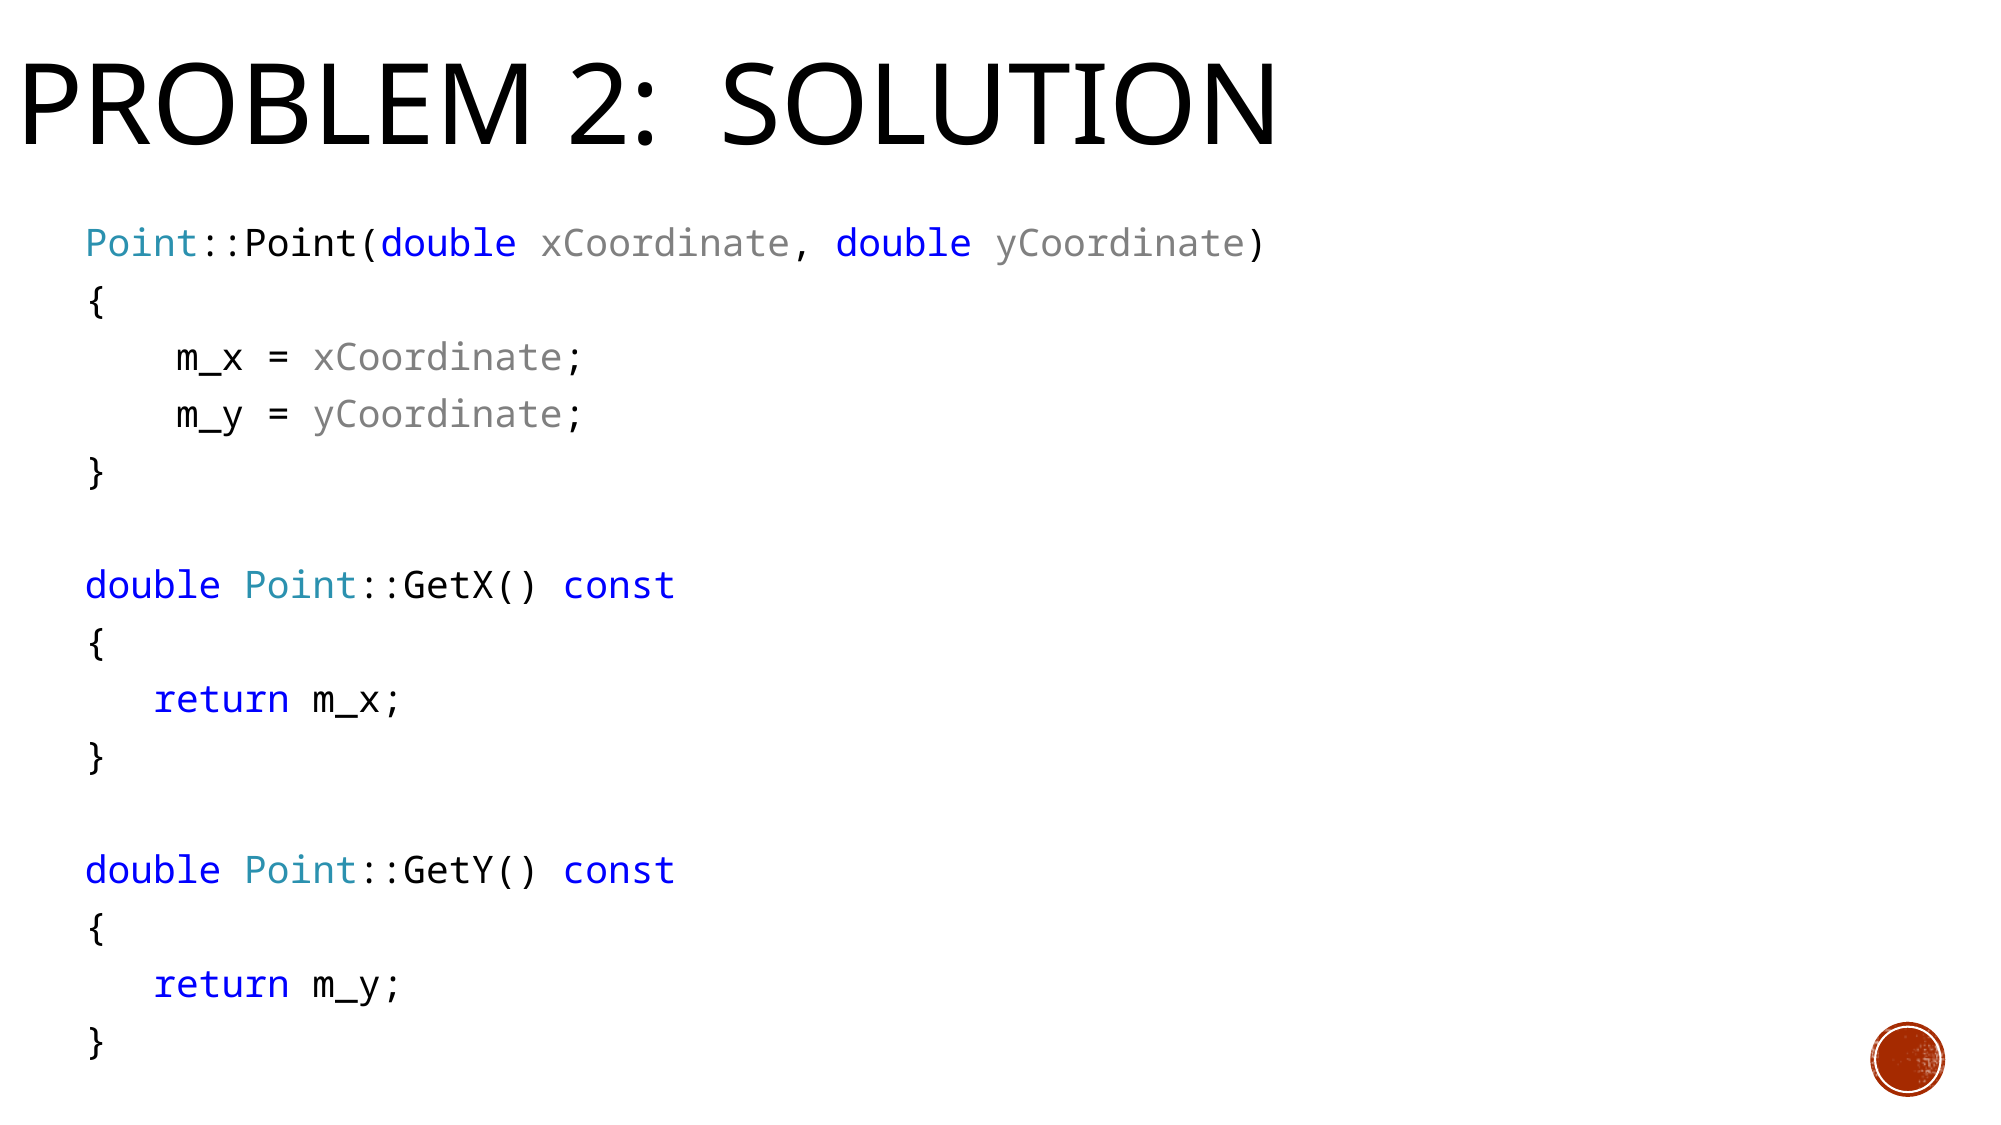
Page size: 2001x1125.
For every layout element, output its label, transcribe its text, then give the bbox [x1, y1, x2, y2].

list Point::Point(double xCoordinate, double yCoordinate) { m_x = xCoordinate; m_y = yCoordinate; } double Point::GetX() const { return m_x; } double Point::GetY() const { return m_y; } [69, 216, 1896, 1080]
title Problem 2: Solution [0, 0, 1896, 217]
